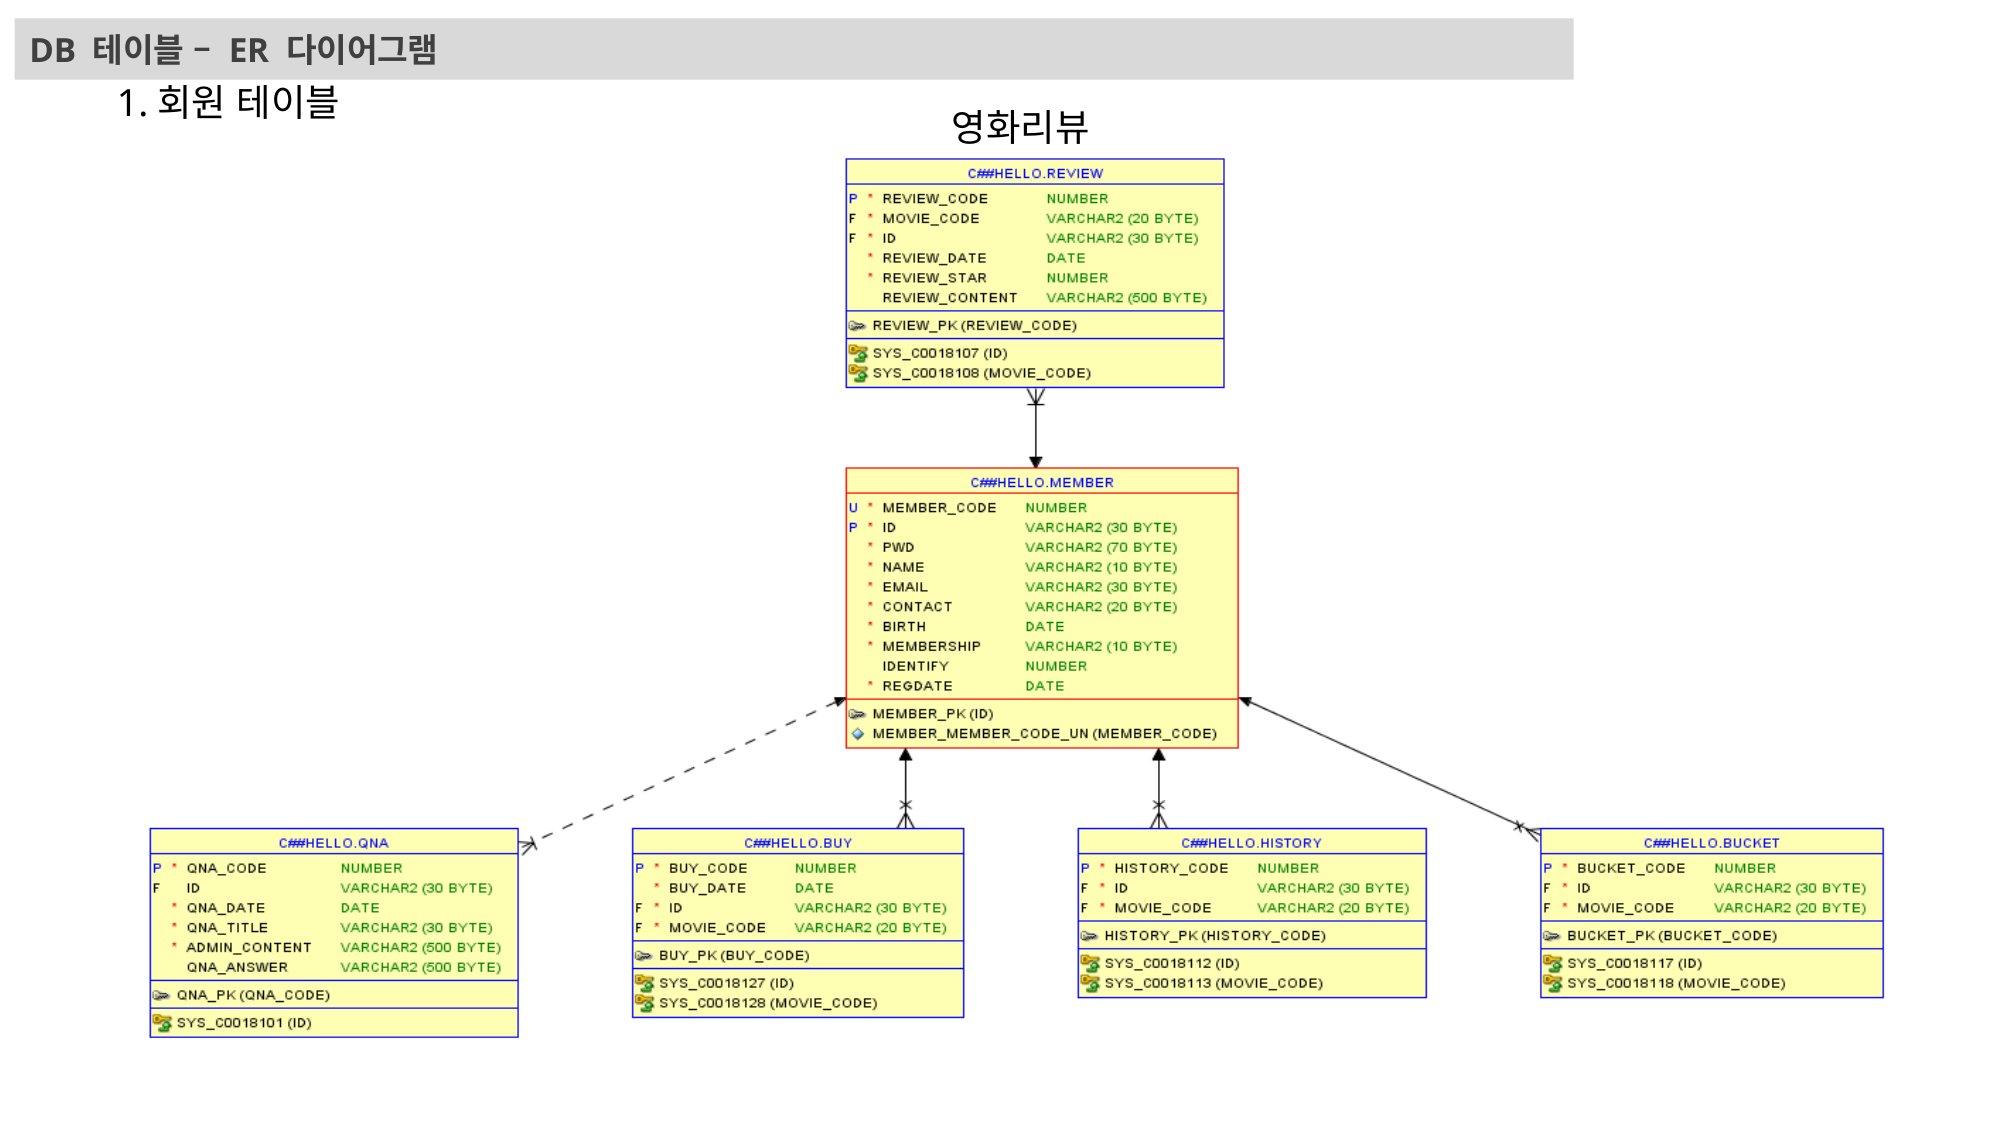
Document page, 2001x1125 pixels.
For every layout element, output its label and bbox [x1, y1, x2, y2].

text_box [14, 17, 1911, 1042]
